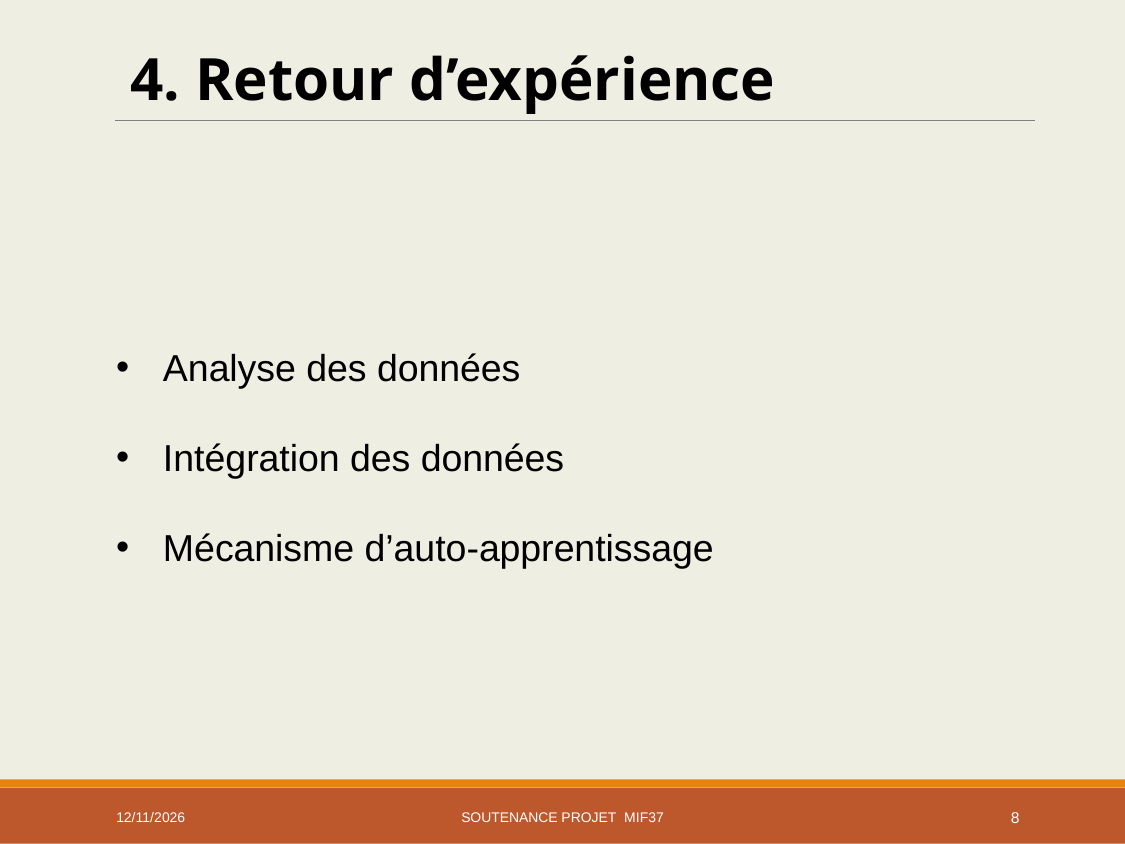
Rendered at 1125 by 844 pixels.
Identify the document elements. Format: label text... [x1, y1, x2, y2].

text_box Analyse des données Intégration des données Mécanisme d’auto-apprentissage [101, 336, 1035, 577]
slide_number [101, 794, 330, 840]
list 4. Retour d’expérience [115, 34, 1049, 121]
slide_number 8 [913, 794, 1035, 840]
footer Soutenance PROJET MIF37 [340, 794, 786, 840]
